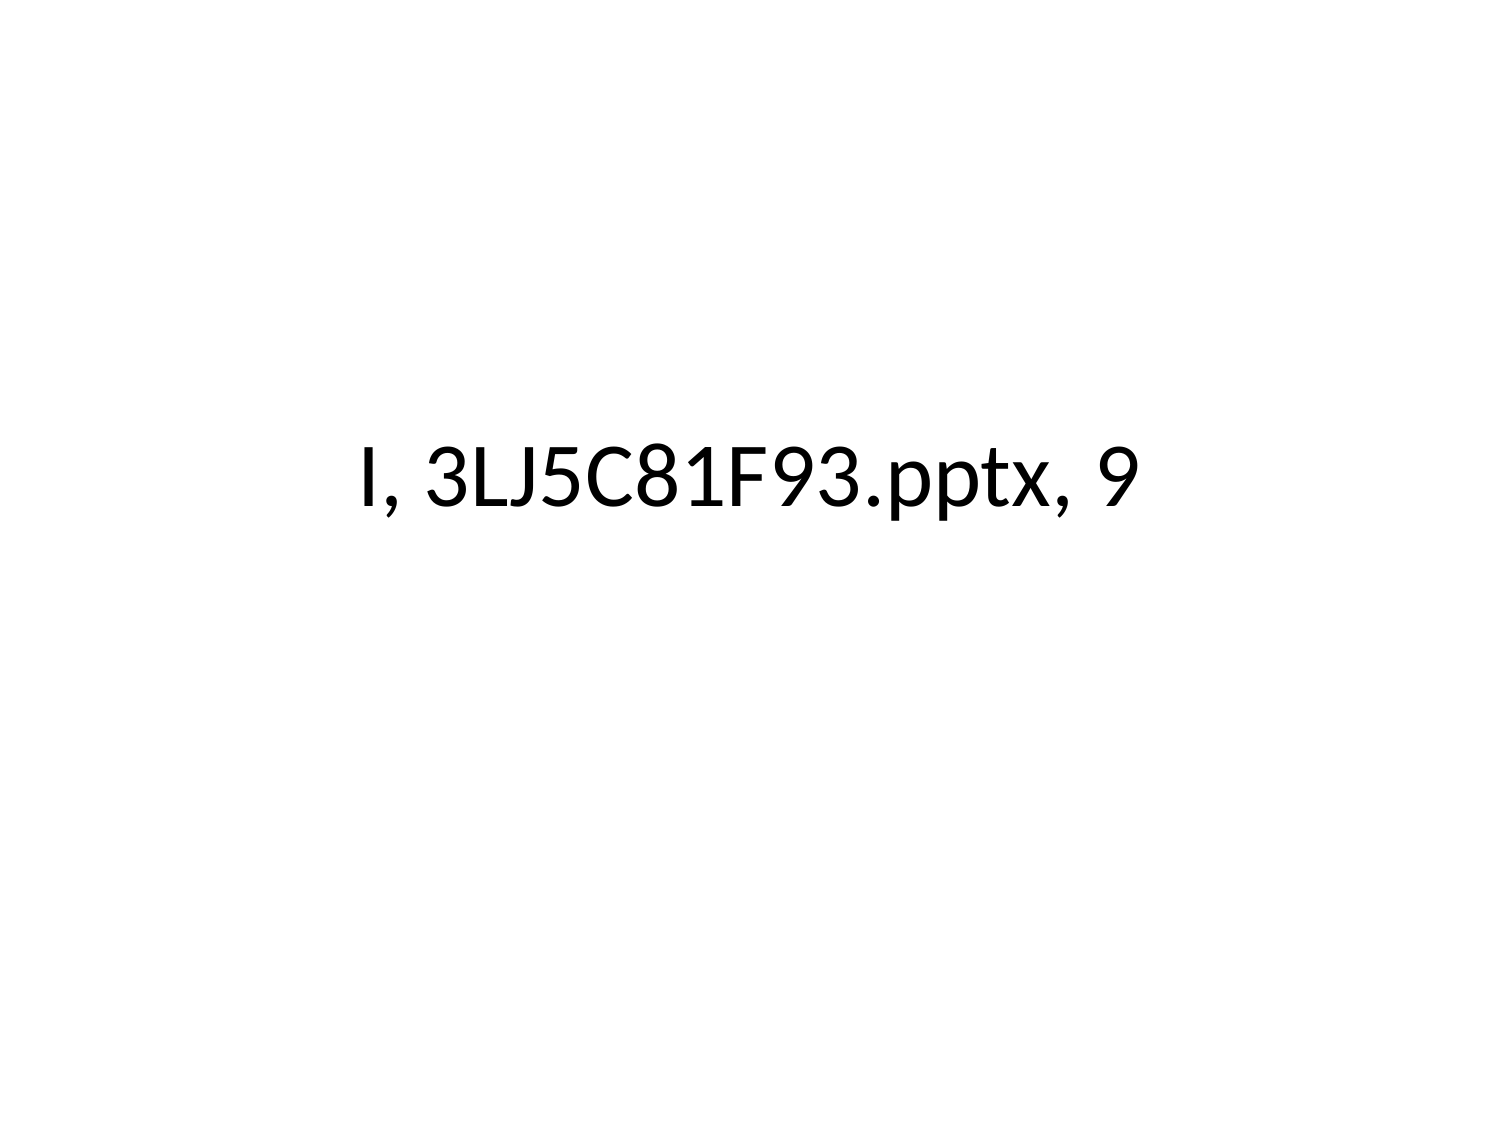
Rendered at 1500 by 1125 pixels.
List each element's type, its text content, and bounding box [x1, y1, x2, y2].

title I, 3LJ5C81F93.pptx, 9 [112, 349, 1388, 591]
